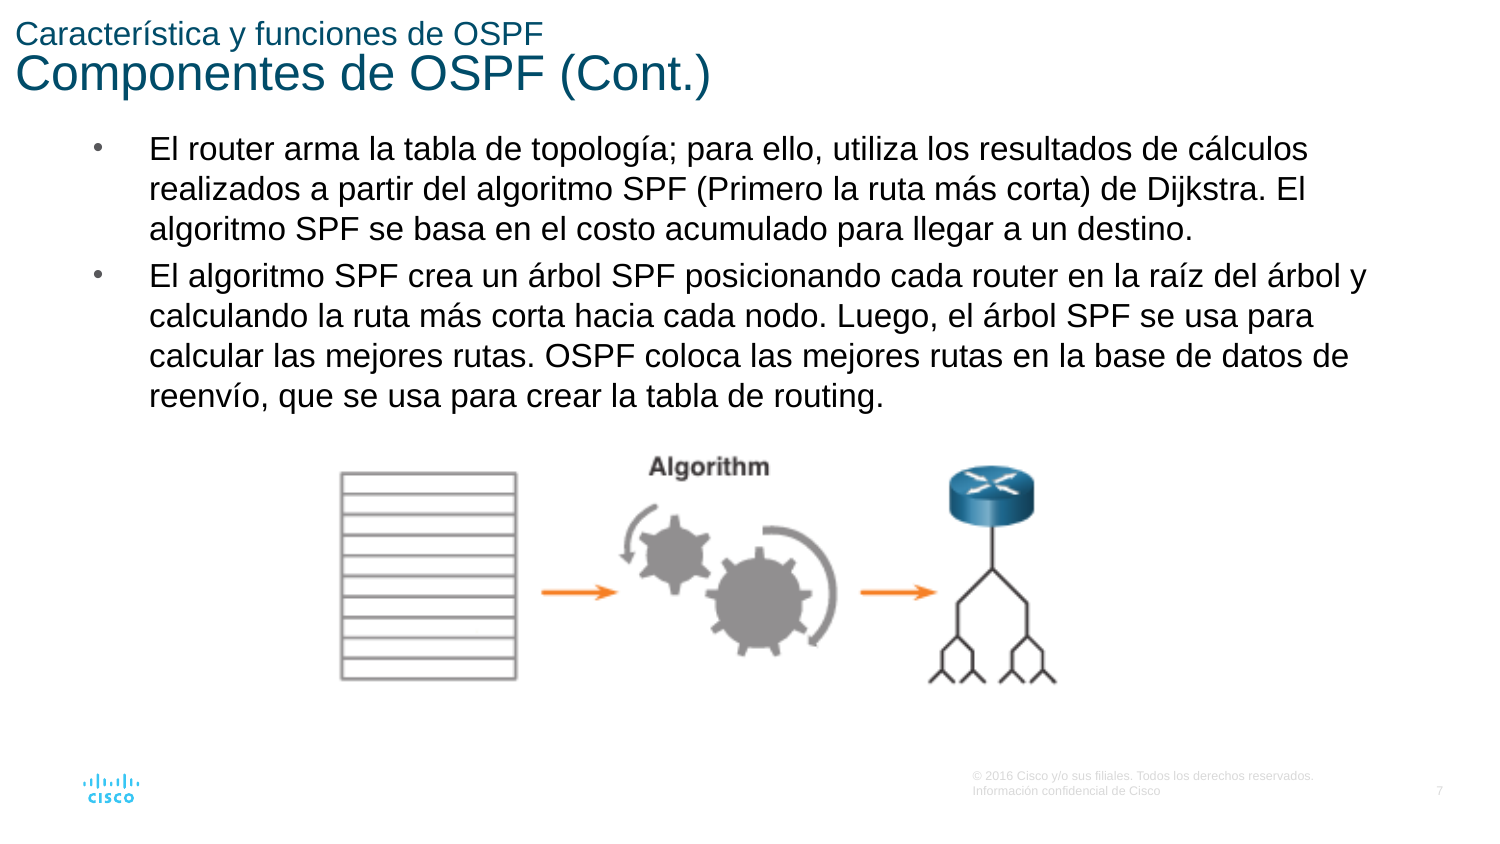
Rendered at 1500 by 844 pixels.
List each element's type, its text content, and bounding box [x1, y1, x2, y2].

list El router arma la tabla de topología; para ello, utiliza los resultados de cálculos realizados a partir del algoritmo SPF (Primero la ruta más corta) de Dijkstra. El algoritmo SPF se basa en el costo acumulado para llegar a un destino. El algoritmo SPF crea un árbol SPF posicionando cada router en la raíz del árbol y calculando la ruta más corta hacia cada nodo. Luego, el árbol SPF se usa para calcular las mejores rutas. OSPF coloca las mejores rutas en la base de datos de reenvío, que se usa para crear la tabla de routing. [77, 120, 1437, 433]
title Característica y funciones de OSPF Componentes de OSPF (Cont.) [0, 0, 1369, 121]
picture [334, 447, 1071, 695]
